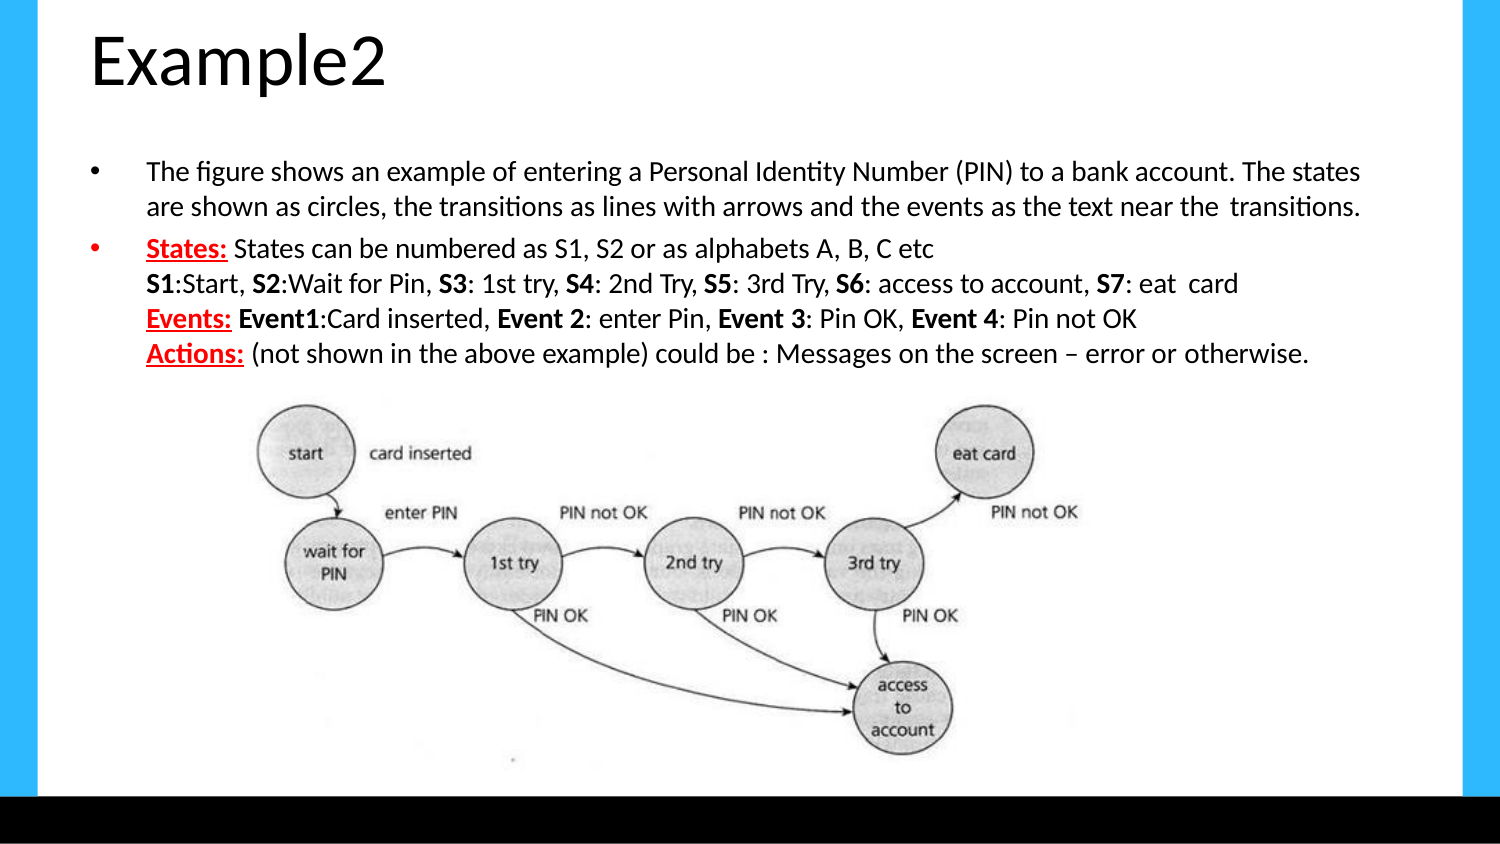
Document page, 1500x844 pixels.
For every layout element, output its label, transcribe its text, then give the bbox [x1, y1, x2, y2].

text_box [248, 395, 1089, 772]
title Example2 [87, 8, 388, 150]
text_box The figure shows an example of entering a Personal Identity Number (PIN) to a bank account. The states are shown as circles, the transitions as lines with arrows and the events as the text near the transitions. States: States can be numbered as S1, S2 or as alphabets A, B, C etc S1:Start, S2:Wait for Pin, S3: 1st try, S4: 2nd Try, S5: 3rd Try, S6: access to account, S7: eat card Events: Event1:Card inserted, Event 2: enter Pin, Event 3: Pin OK, Event 4: Pin not OK Actions: (not shown in the above example) could be : Messages on the screen – error or otherwise. [87, 150, 1380, 370]
